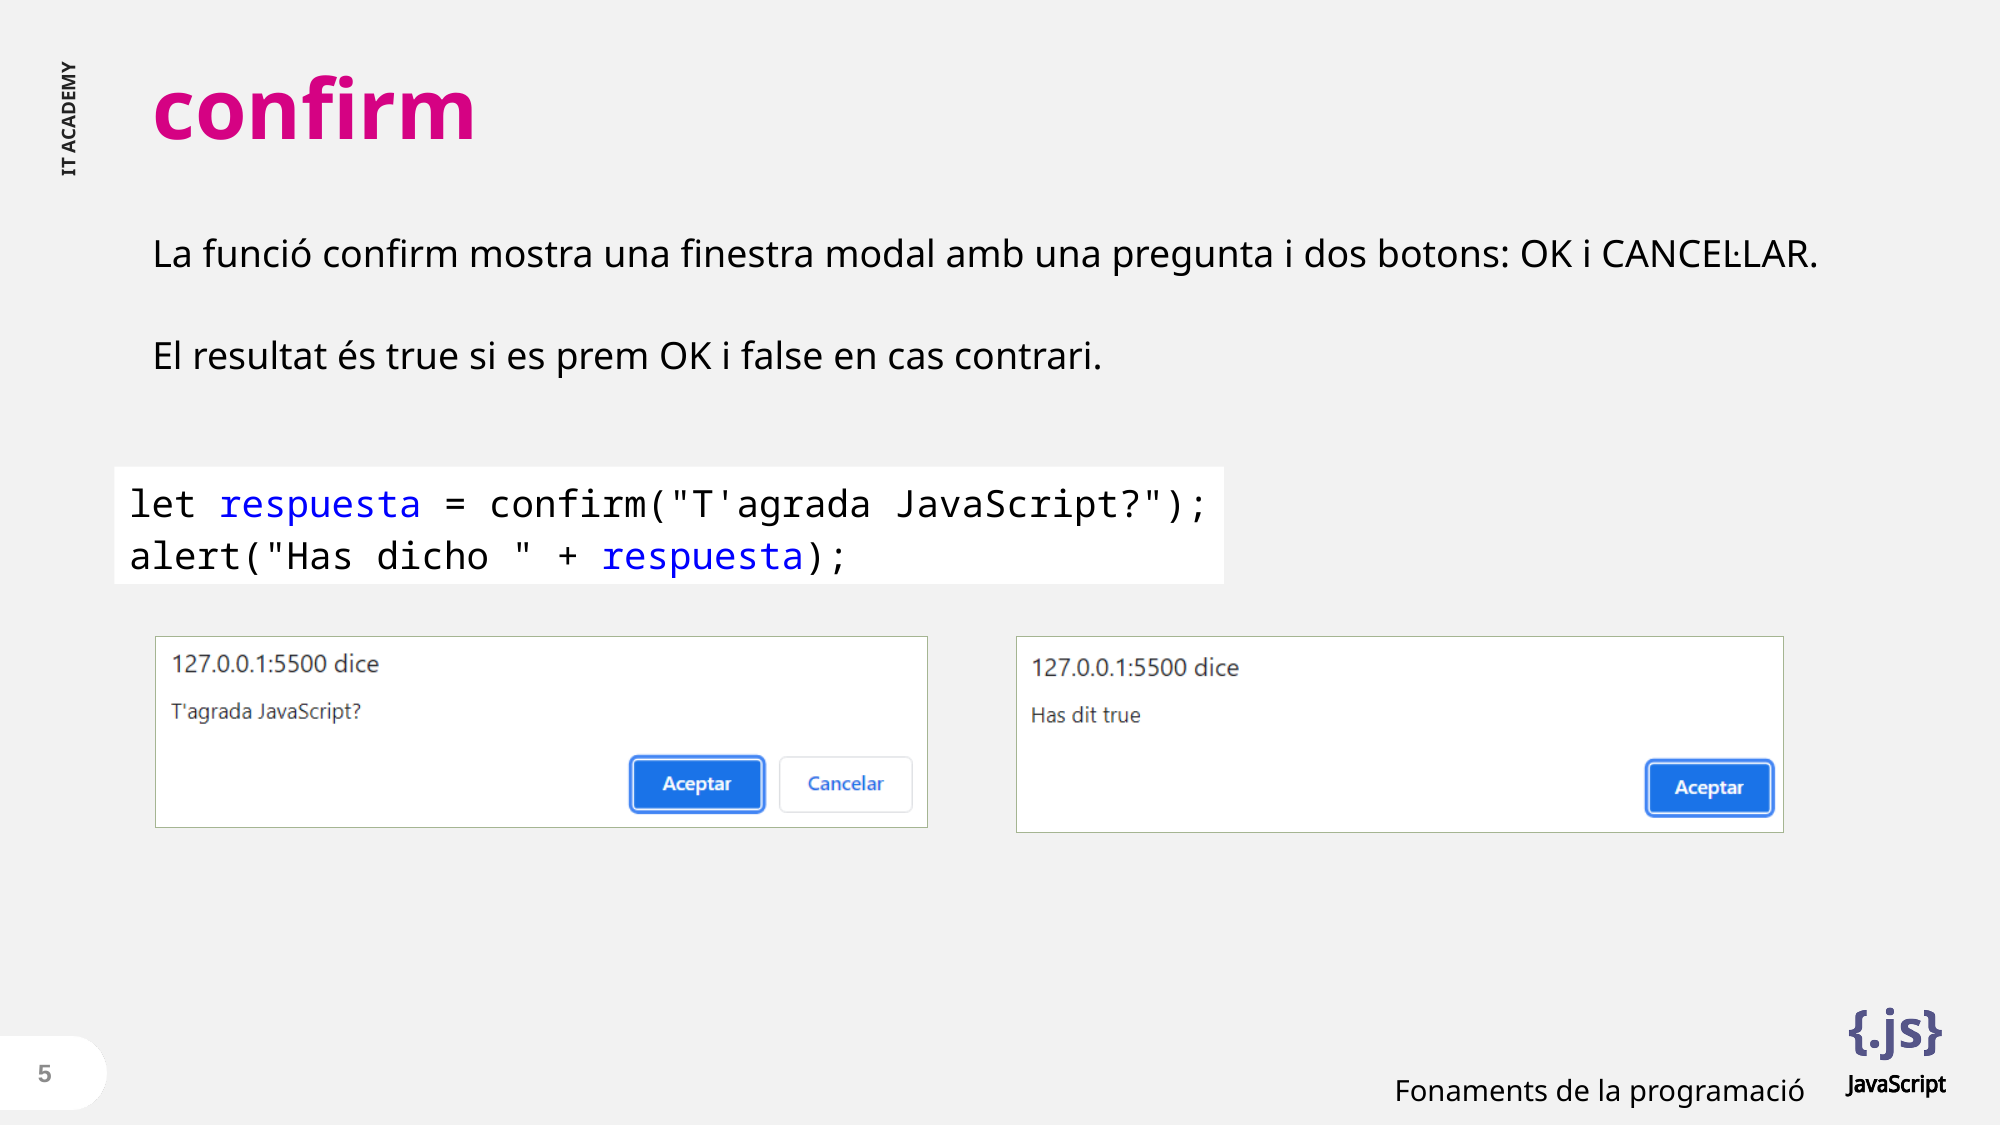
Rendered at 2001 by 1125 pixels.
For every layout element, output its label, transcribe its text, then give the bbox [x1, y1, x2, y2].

picture [1016, 636, 1784, 833]
picture [155, 636, 928, 828]
picture [0, 1036, 107, 1110]
picture [1839, 991, 1952, 1109]
title confirm [137, 59, 1863, 216]
slide_number 5 [0, 1042, 90, 1103]
text_box La funció confirm mostra una finestra modal amb una pregunta i dos botons: OK i CANCEL·LAR. El resultat és true si es prem OK i false en cas contrari. [137, 216, 1897, 385]
text_box let respuesta = confirm("T'agrada JavaScript?"); alert("Has dicho " + respuesta); [114, 466, 1224, 584]
